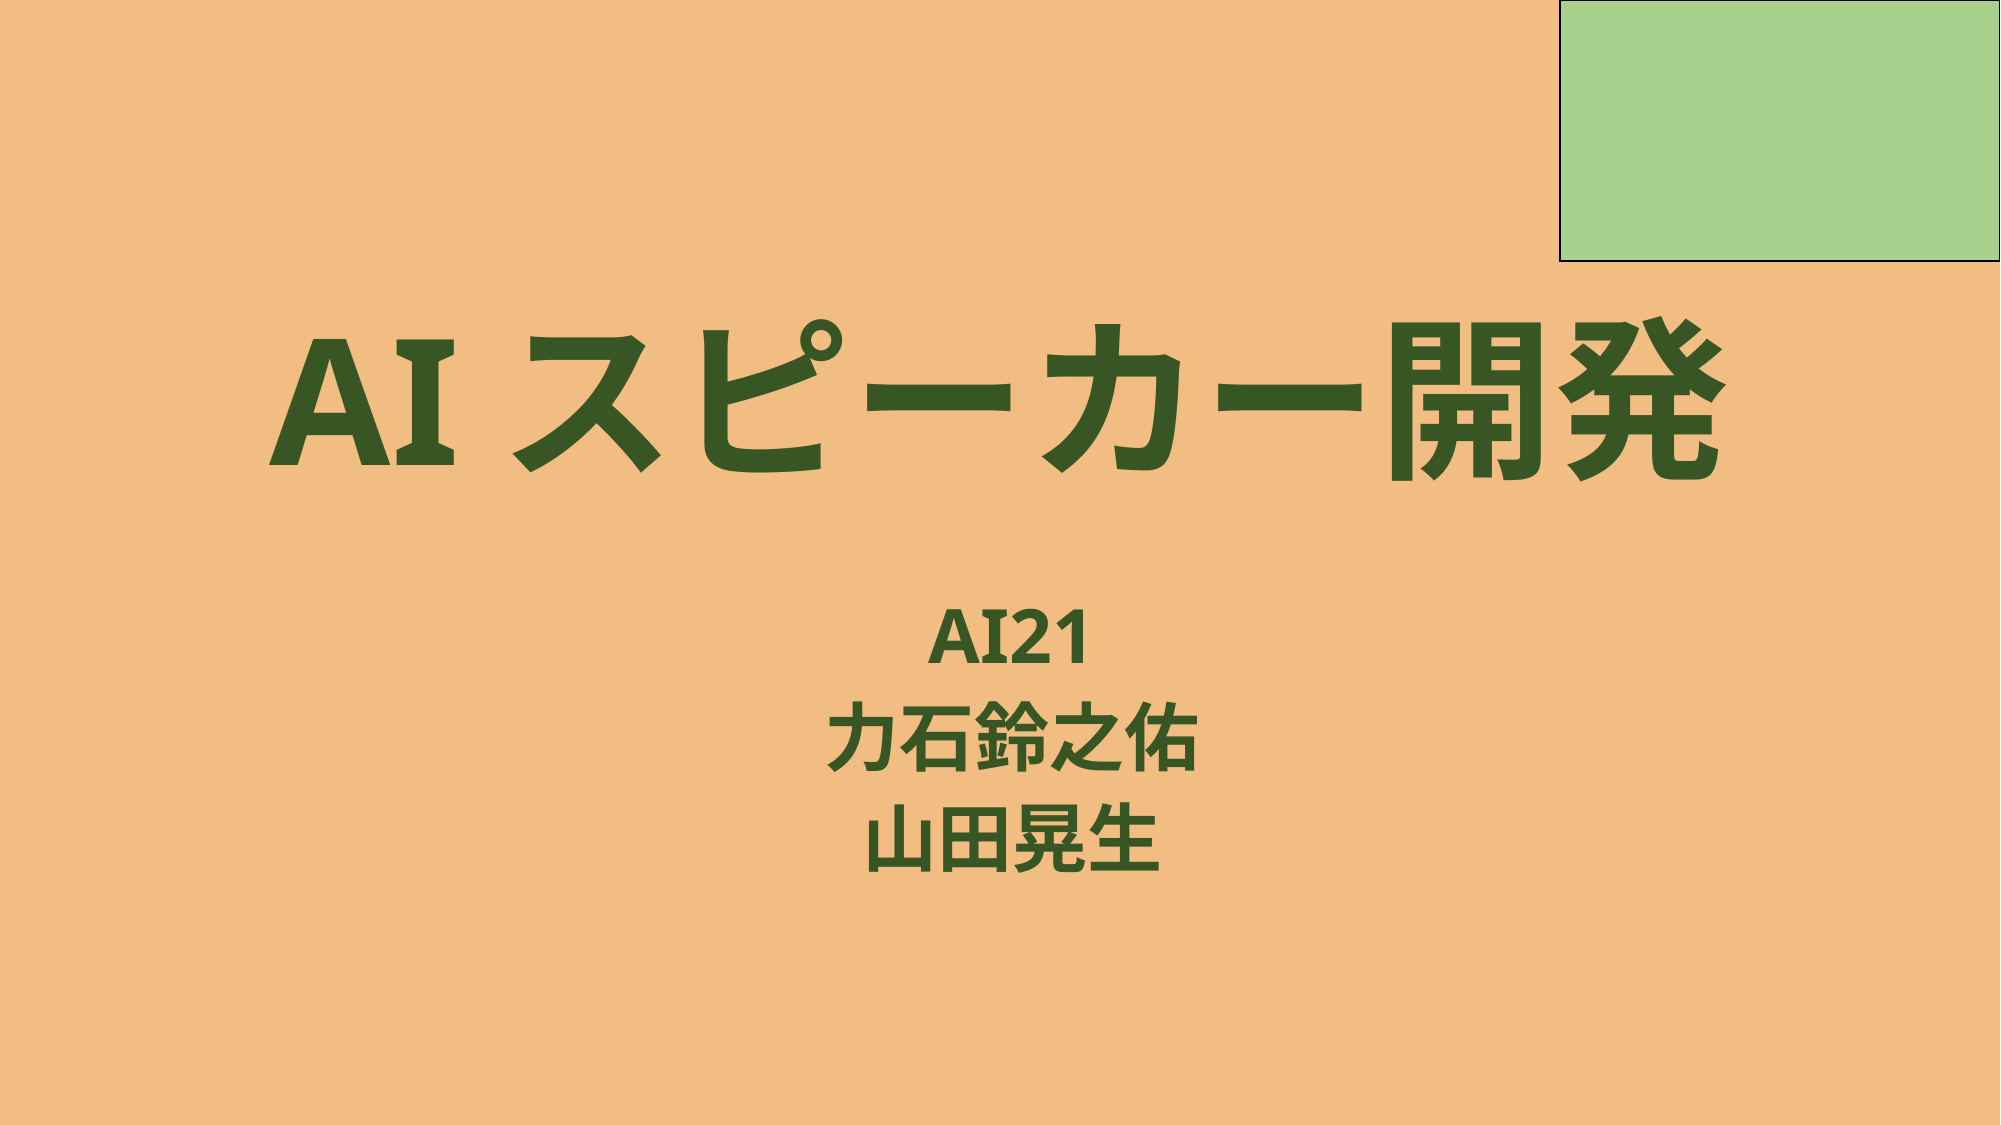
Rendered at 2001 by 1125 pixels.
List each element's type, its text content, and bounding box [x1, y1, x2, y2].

text_box [1559, 0, 2000, 262]
title AIスピーカー開発 [249, 119, 1750, 511]
subtitle AI21 力石鈴之佑 山田晃生 [249, 590, 1775, 937]
